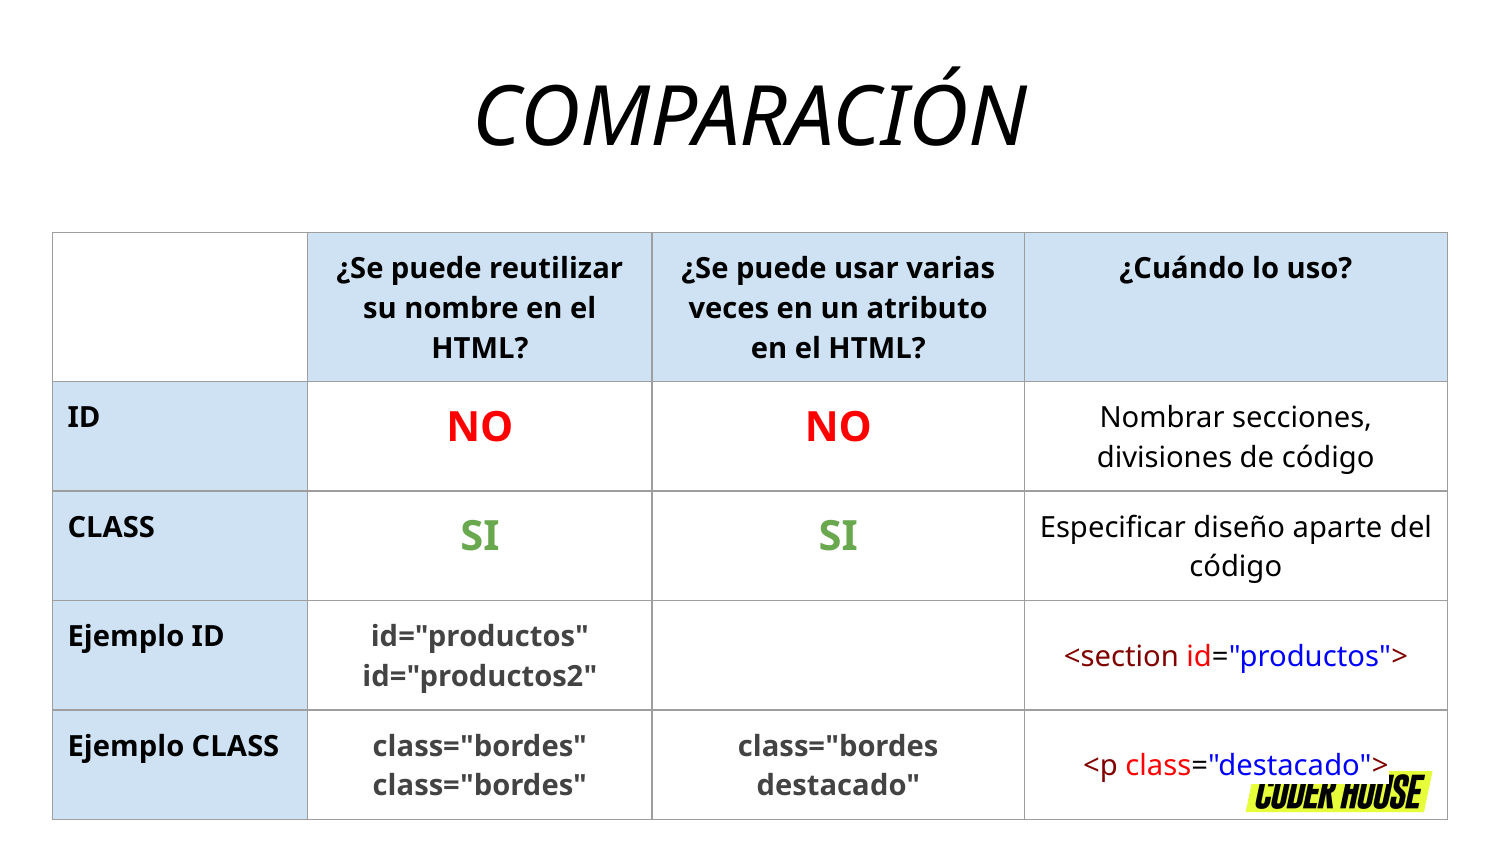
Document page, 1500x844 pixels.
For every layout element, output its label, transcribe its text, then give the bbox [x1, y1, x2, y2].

table_header ¿Cuándo lo uso? [1025, 233, 1447, 381]
table_cell Ejemplo ID [53, 601, 307, 709]
table_cell SI [308, 492, 651, 600]
table_cell Ejemplo CLASS [53, 711, 307, 819]
table_cell SI [653, 492, 1024, 600]
table_cell <p class="destacado"> [1025, 711, 1447, 819]
picture [1241, 764, 1437, 819]
table_cell class="bordes" class="bordes" [308, 711, 651, 819]
table_cell Especificar diseño aparte del código [1025, 492, 1447, 600]
table_cell class="bordes destacado" [653, 711, 1024, 819]
table_cell CLASS [53, 492, 307, 600]
table_cell ID [53, 382, 307, 490]
table_cell <section id="productos"> [1025, 601, 1447, 709]
table_cell id="productos" id="productos2" [308, 601, 651, 709]
table_cell [653, 601, 1024, 709]
text_box COMPARACIÓN [238, 32, 1262, 147]
table_header ¿Se puede reutilizar su nombre en el HTML? [308, 233, 651, 381]
table_header [53, 233, 307, 381]
table_cell Nombrar secciones, divisiones de código [1025, 382, 1447, 490]
table_header ¿Se puede usar varias veces en un atributo en el HTML? [653, 233, 1024, 381]
table_cell NO [653, 382, 1024, 490]
table_cell NO [308, 382, 651, 490]
